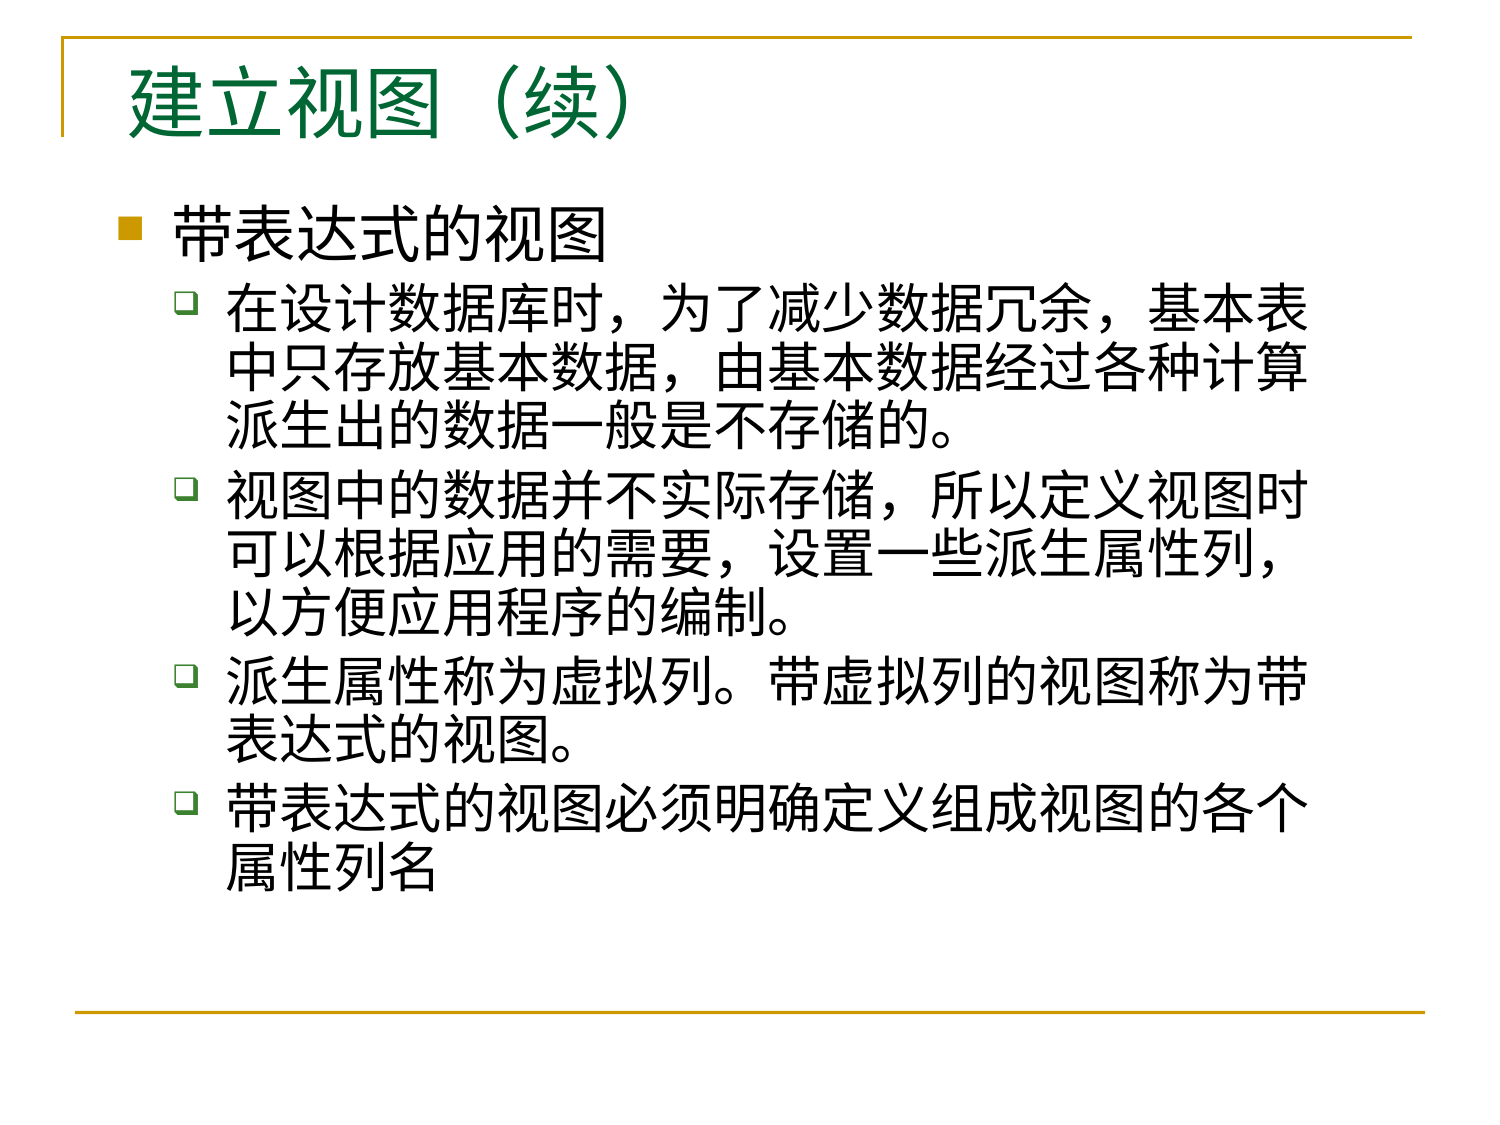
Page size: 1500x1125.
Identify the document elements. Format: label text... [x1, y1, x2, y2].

list 带表达式的视图 在设计数据库时，为了减少数据冗余，基本表中只存放基本数据，由基本数据经过各种计算派生出的数据一般是不存储的。 视图中的数据并不实际存储，所以定义视图时可以根据应用的需要，设置一些派生属性列，以方便应用程序的编制。 派生属性称为虚拟列。带虚拟列的视图称为带表达式的视图。 带表达式的视图必须明确定义组成视图的各个属性列名 [100, 196, 1376, 947]
title 建立视图（续） [75, 45, 1425, 233]
